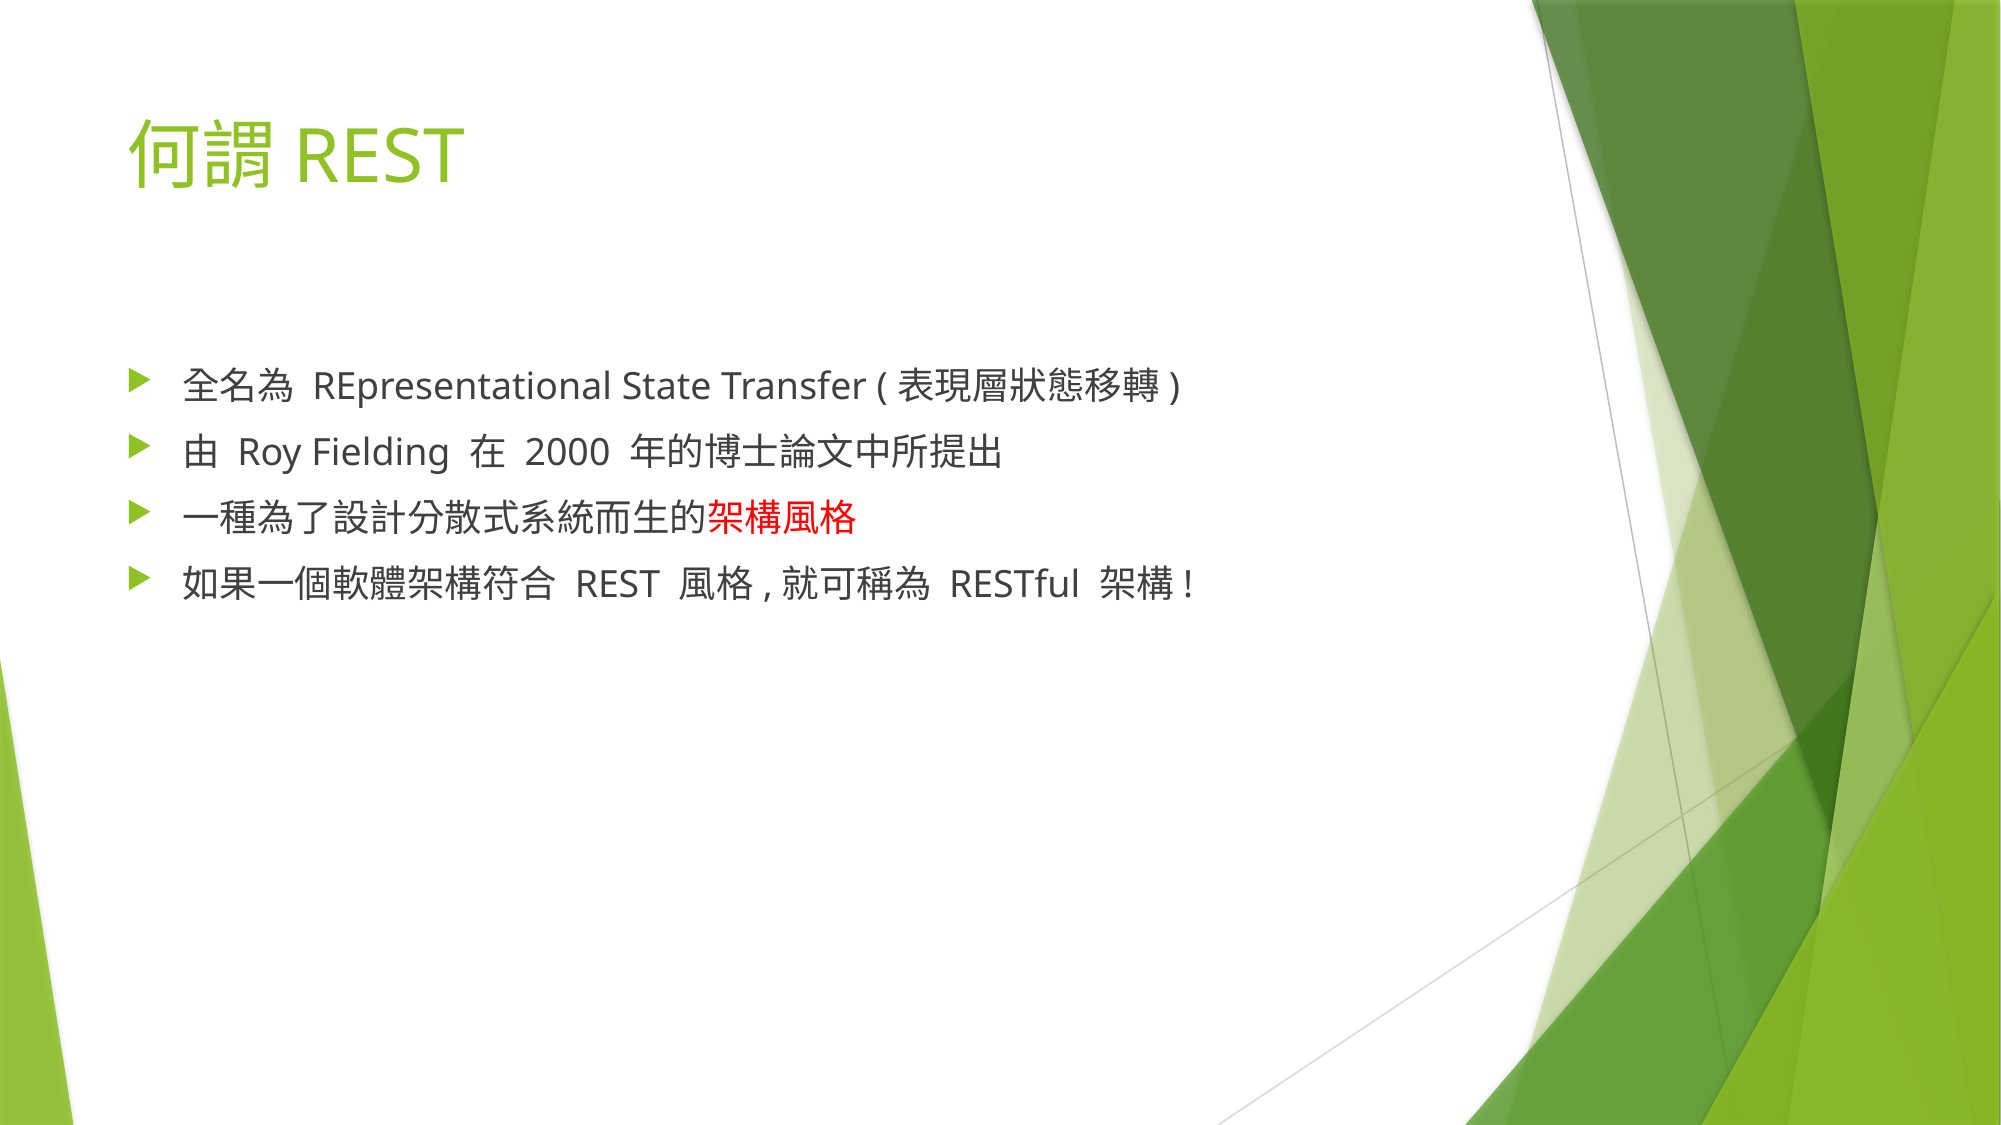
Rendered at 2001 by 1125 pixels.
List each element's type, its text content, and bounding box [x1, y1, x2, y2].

list 全名為 REpresentational State Transfer (表現層狀態移轉) 由 Roy Fielding 在 2000 年的博士論文中所提出 一種為了設計分散式系統而生的架構風格 如果一個軟體架構符合 REST 風格,就可稱為 RESTful 架構! [111, 354, 1522, 992]
title 何謂REST [111, 99, 1522, 317]
